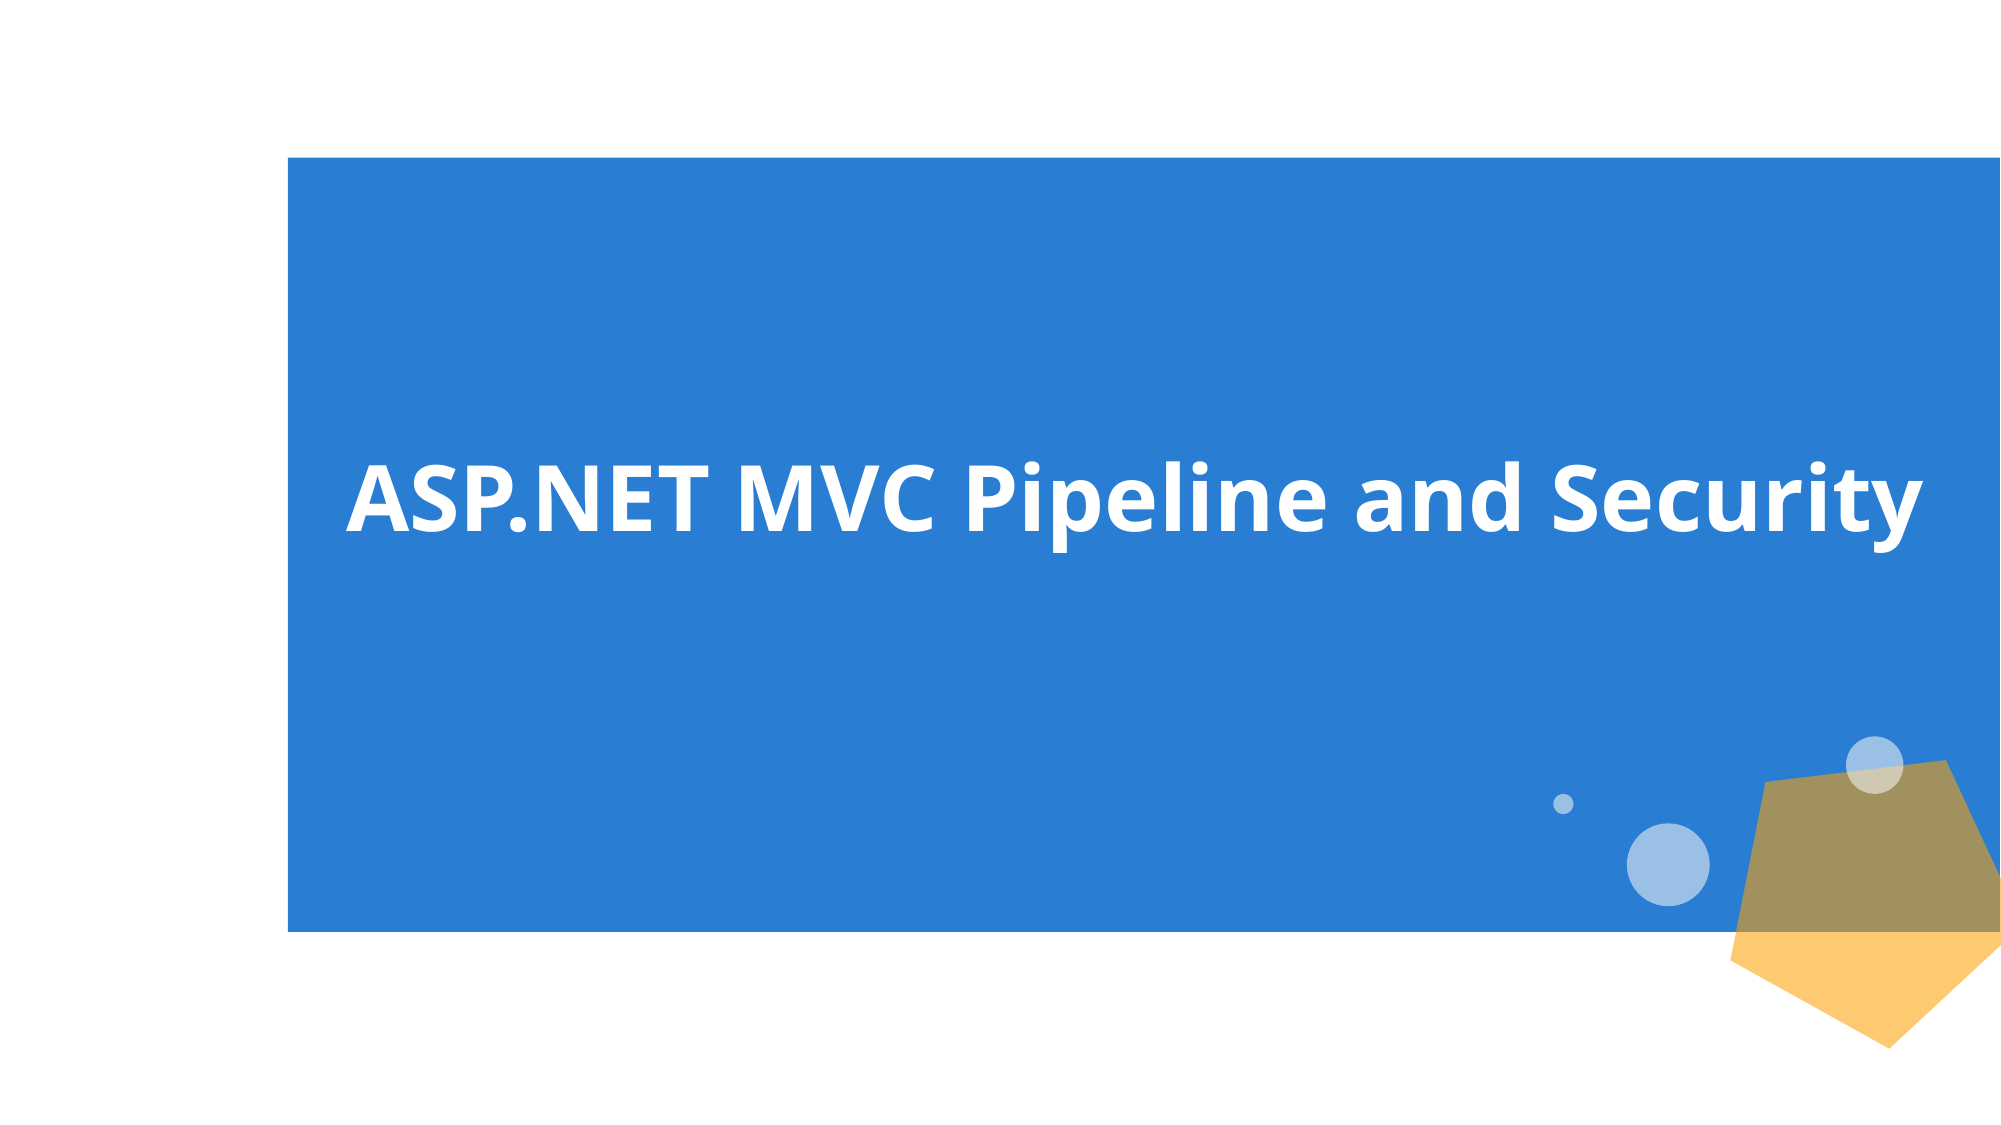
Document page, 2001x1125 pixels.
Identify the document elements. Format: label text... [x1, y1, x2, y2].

subtitle ASP.NET MVC Pipeline and Security [294, 419, 1989, 665]
